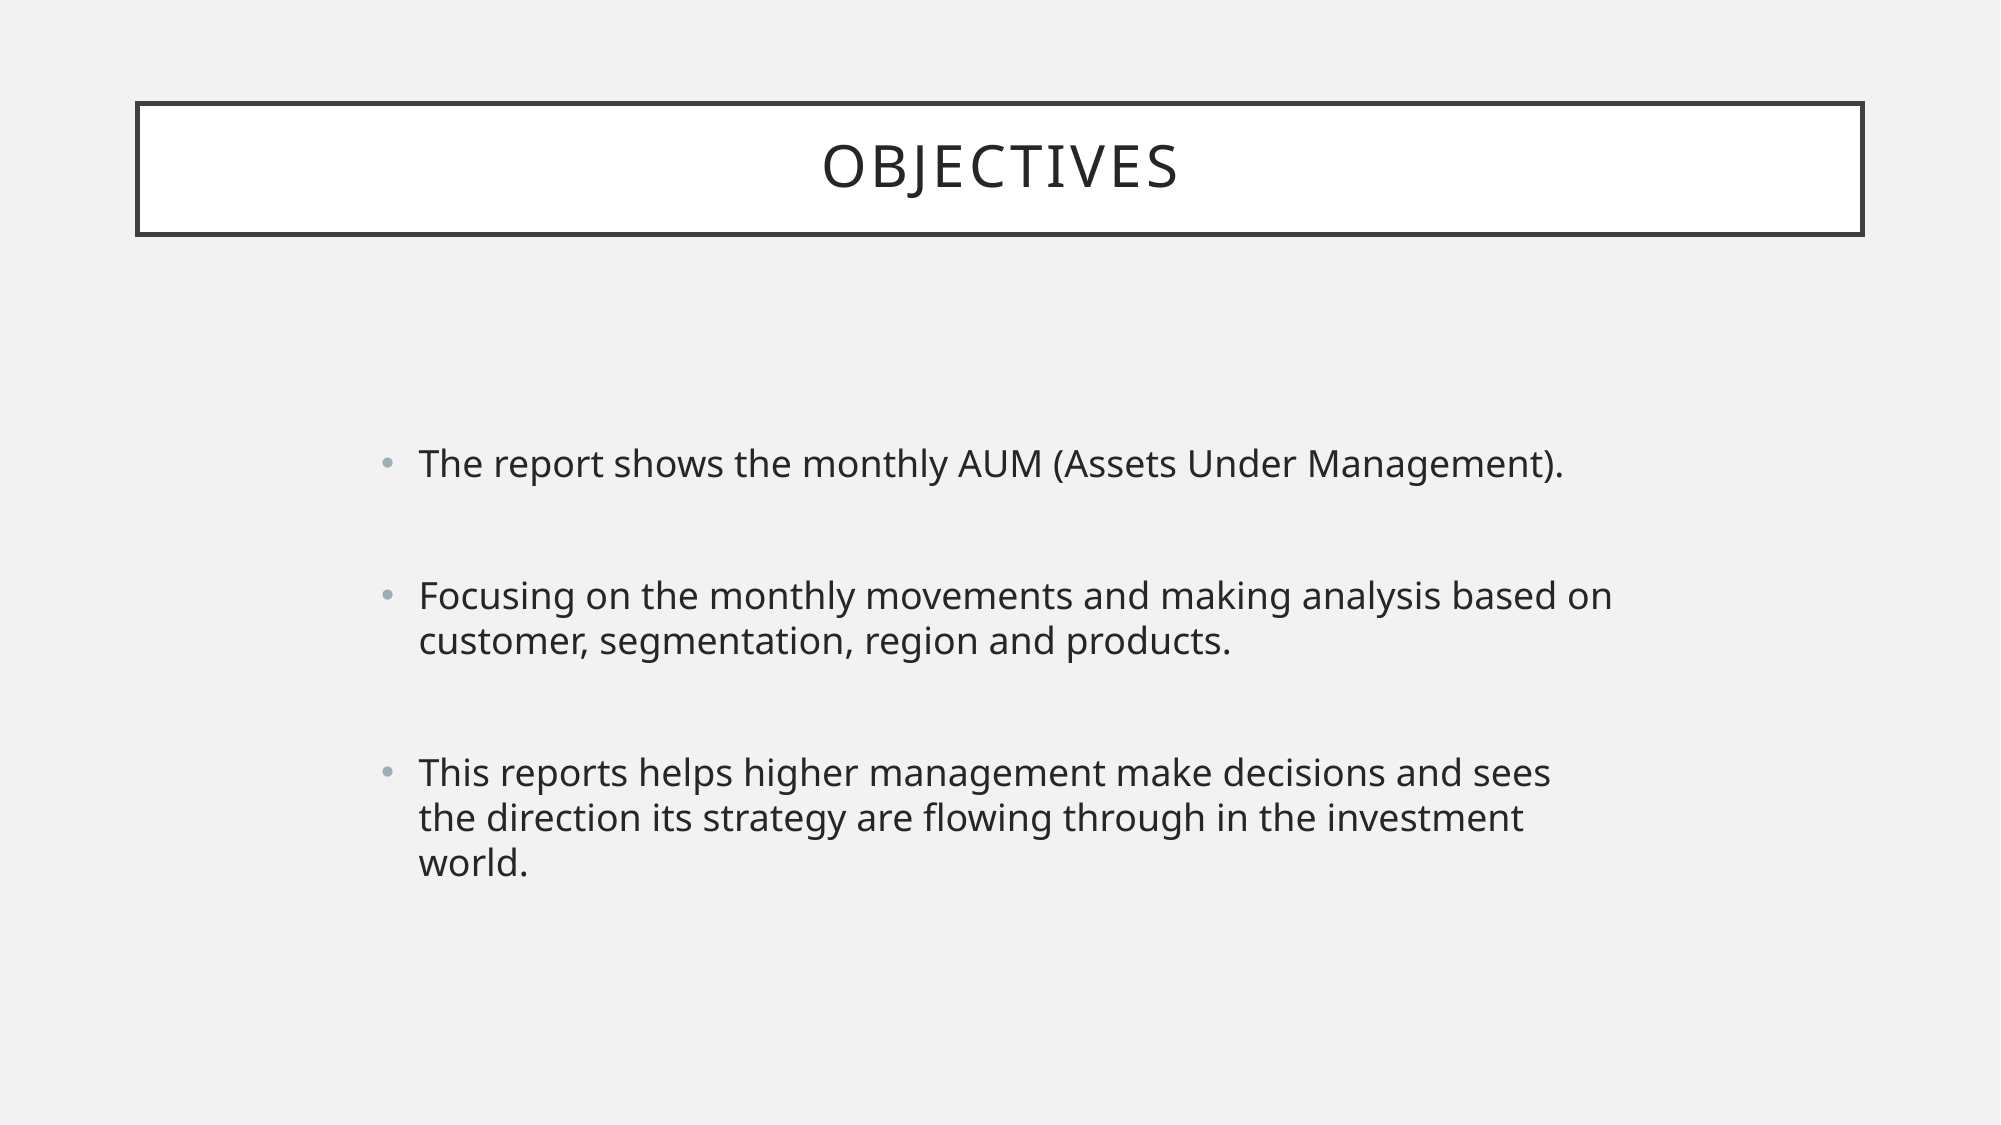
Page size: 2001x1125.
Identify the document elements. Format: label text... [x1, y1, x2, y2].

list The report shows the monthly AUM (Assets Under Management). Focusing on the monthly movements and making analysis based on customer, segmentation, region and products. This reports helps higher management make decisions and sees the direction its strategy are flowing through in the investment world. [366, 432, 1634, 942]
title Objectives [135, 101, 1865, 237]
